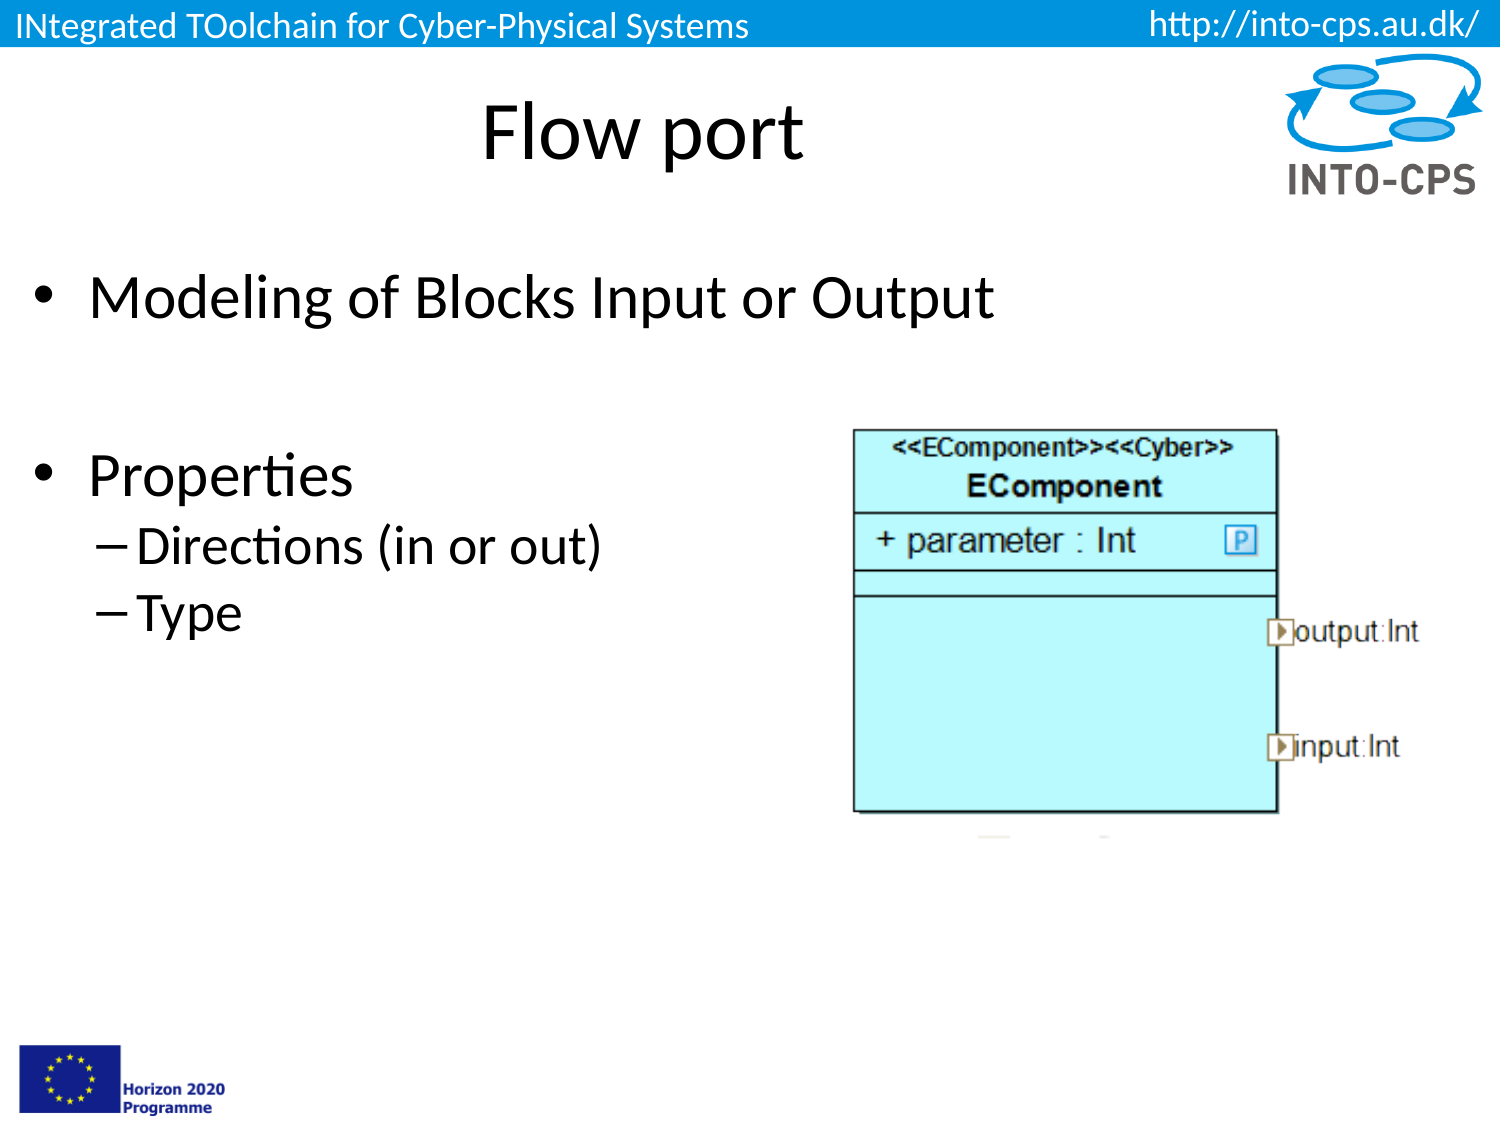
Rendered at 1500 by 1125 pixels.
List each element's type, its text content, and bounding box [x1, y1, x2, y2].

picture [15, 1041, 231, 1117]
title Flow port [17, 68, 1270, 185]
picture [1281, 51, 1485, 197]
picture [832, 408, 1443, 845]
list Modeling of Blocks Input or Output Properties Directions (in or out) Type [17, 248, 1483, 1035]
